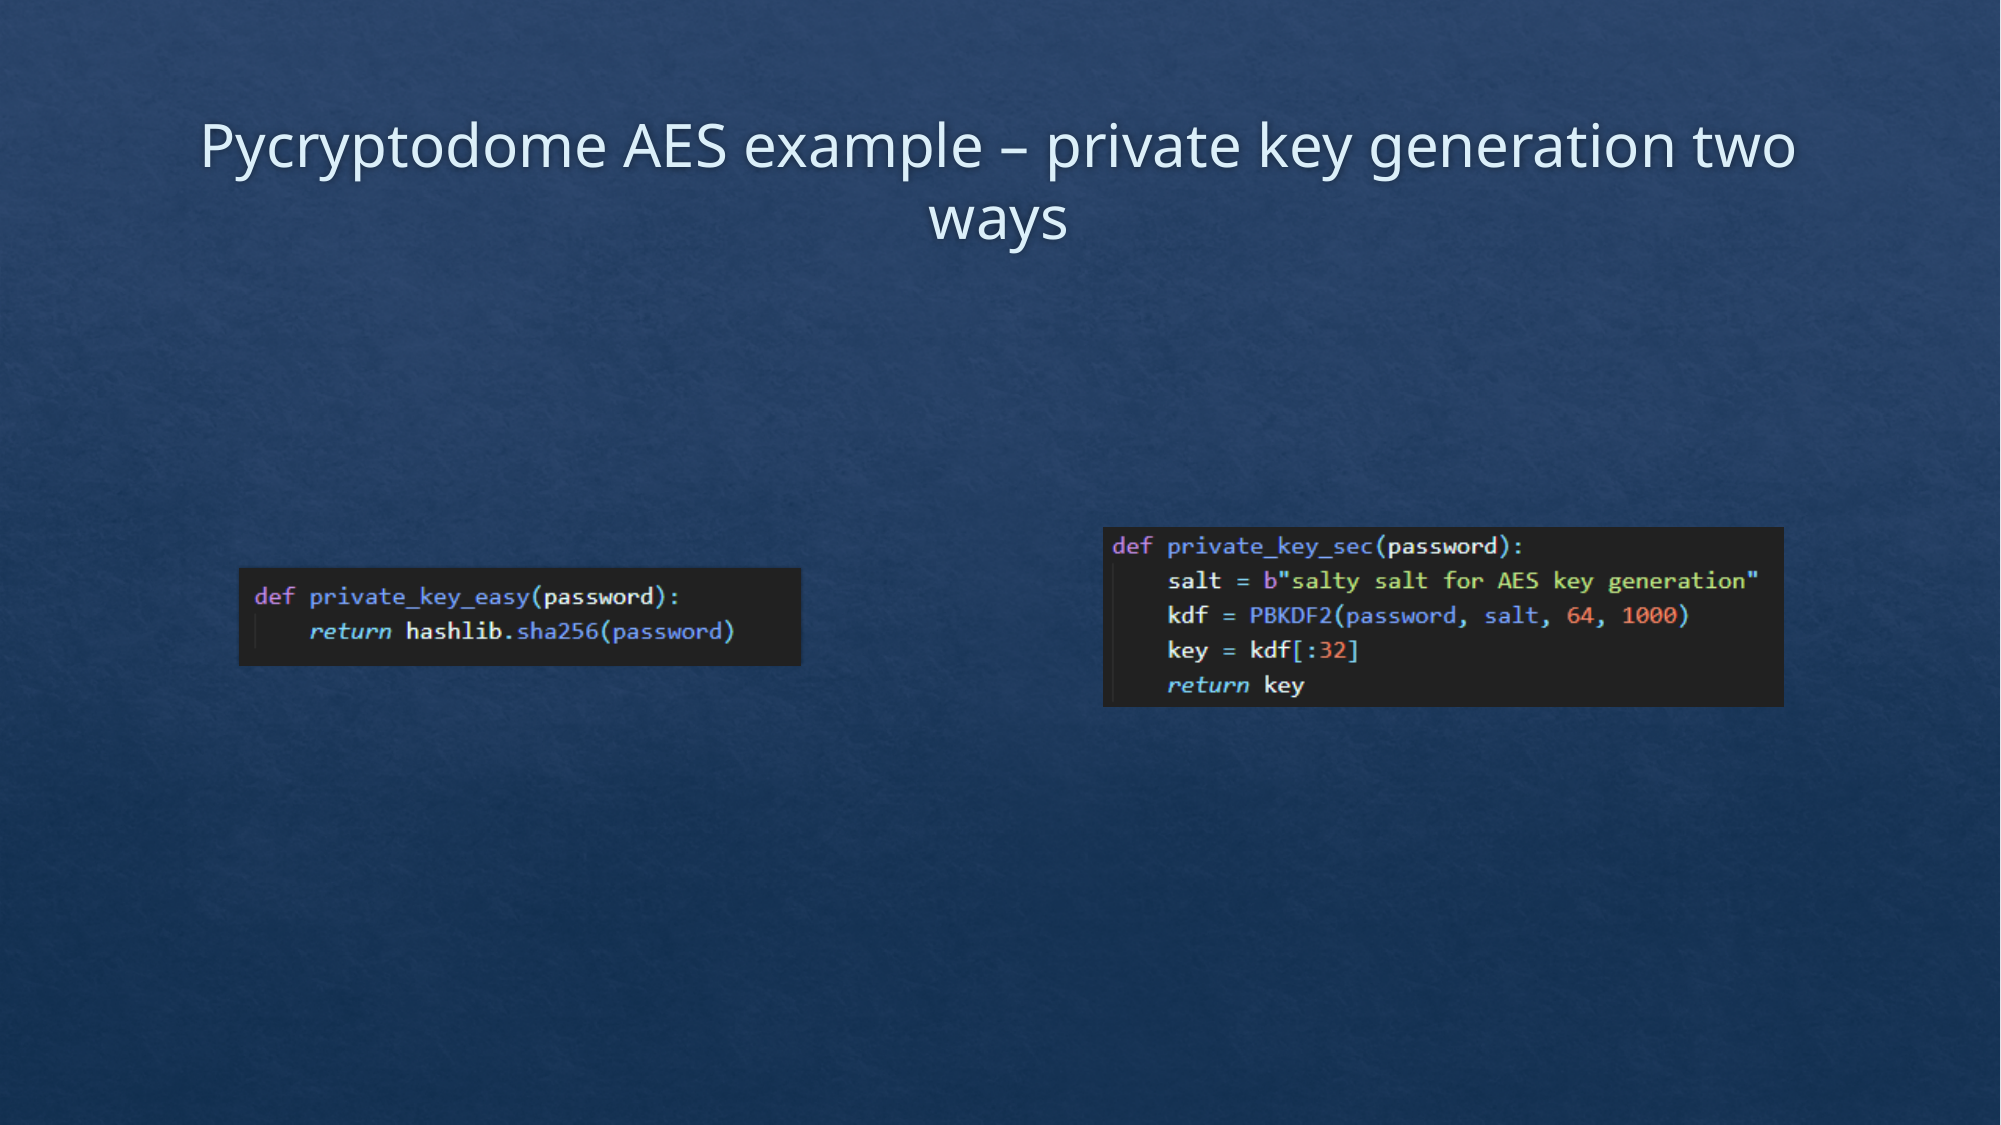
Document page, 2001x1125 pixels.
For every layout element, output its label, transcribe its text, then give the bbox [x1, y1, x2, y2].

picture [1103, 527, 1784, 707]
title Pycryptodome AES example – private key generation two ways [149, 99, 1849, 260]
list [239, 568, 802, 666]
